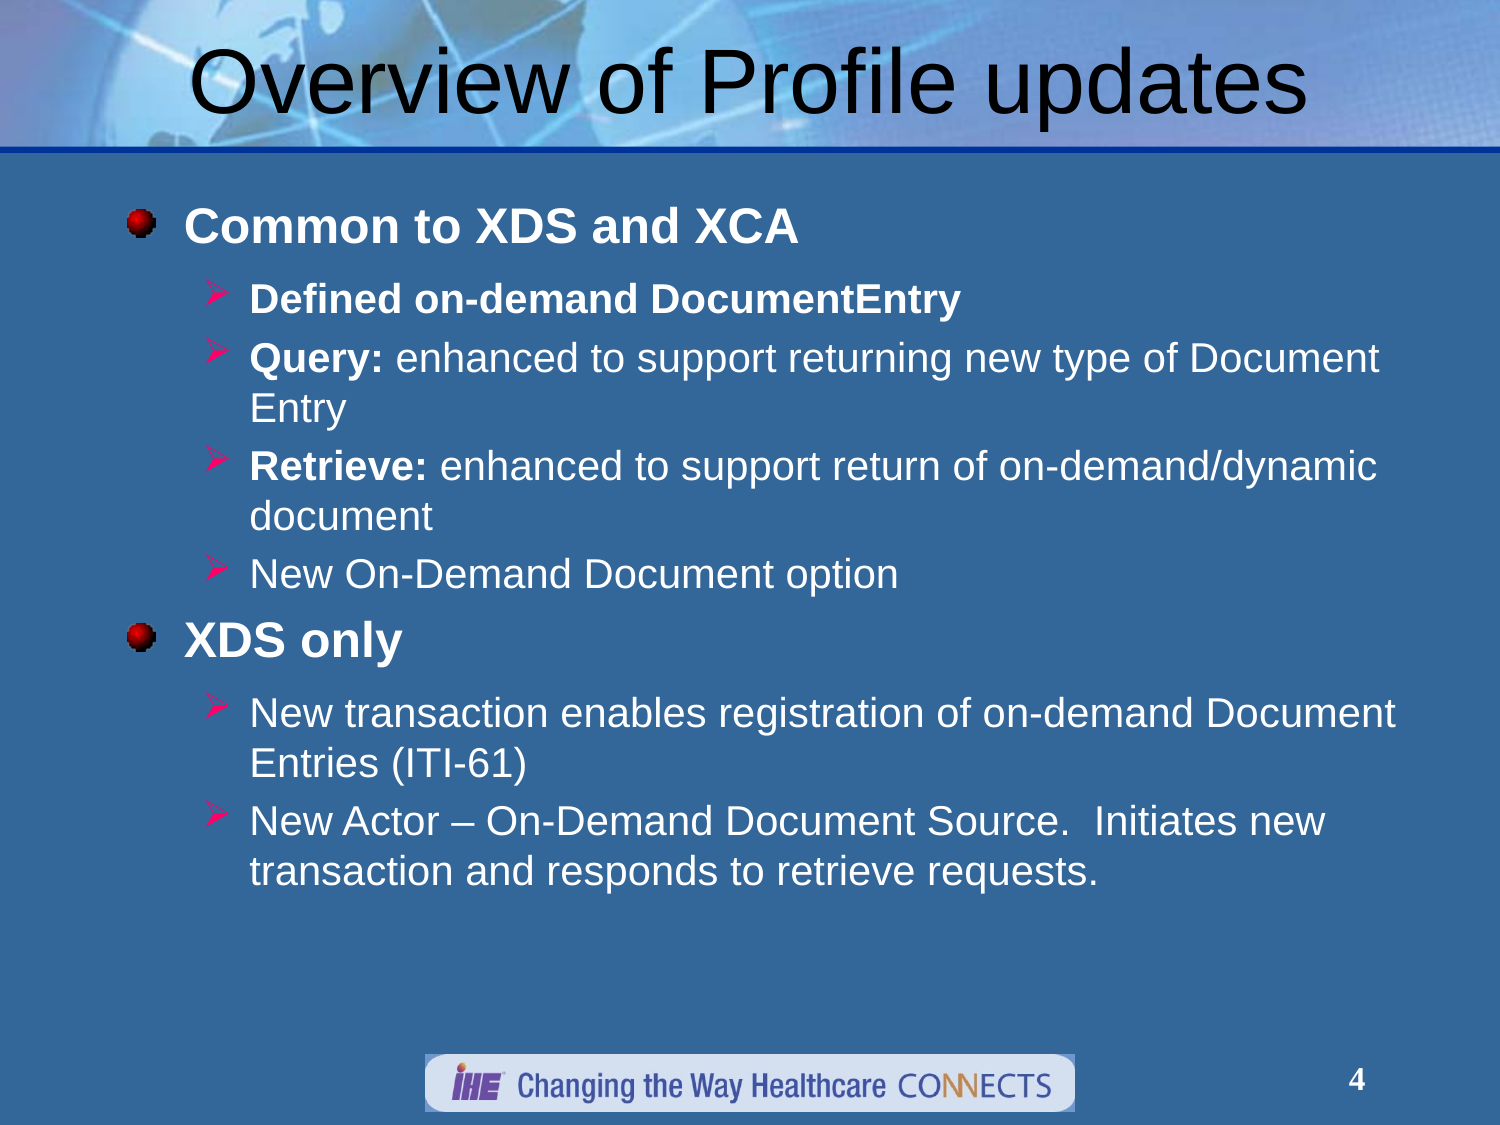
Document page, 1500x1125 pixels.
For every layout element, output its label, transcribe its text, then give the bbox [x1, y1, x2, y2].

list Common to XDS and XCA Defined on-demand DocumentEntry Query: enhanced to support returning new type of Document Entry Retrieve: enhanced to support return of on-demand/dynamic document New On-Demand Document option XDS only New transaction enables registration of on-demand Document Entries (ITI-61) New Actor – On-Demand Document Source. Initiates new transaction and responds to retrieve requests. [112, 186, 1413, 1001]
title Overview of Profile updates [112, 6, 1388, 148]
picture [425, 1054, 1075, 1112]
picture [127, 623, 156, 652]
slide_number 4 [1251, 1039, 1464, 1115]
picture [127, 209, 156, 238]
picture [0, 0, 1500, 146]
